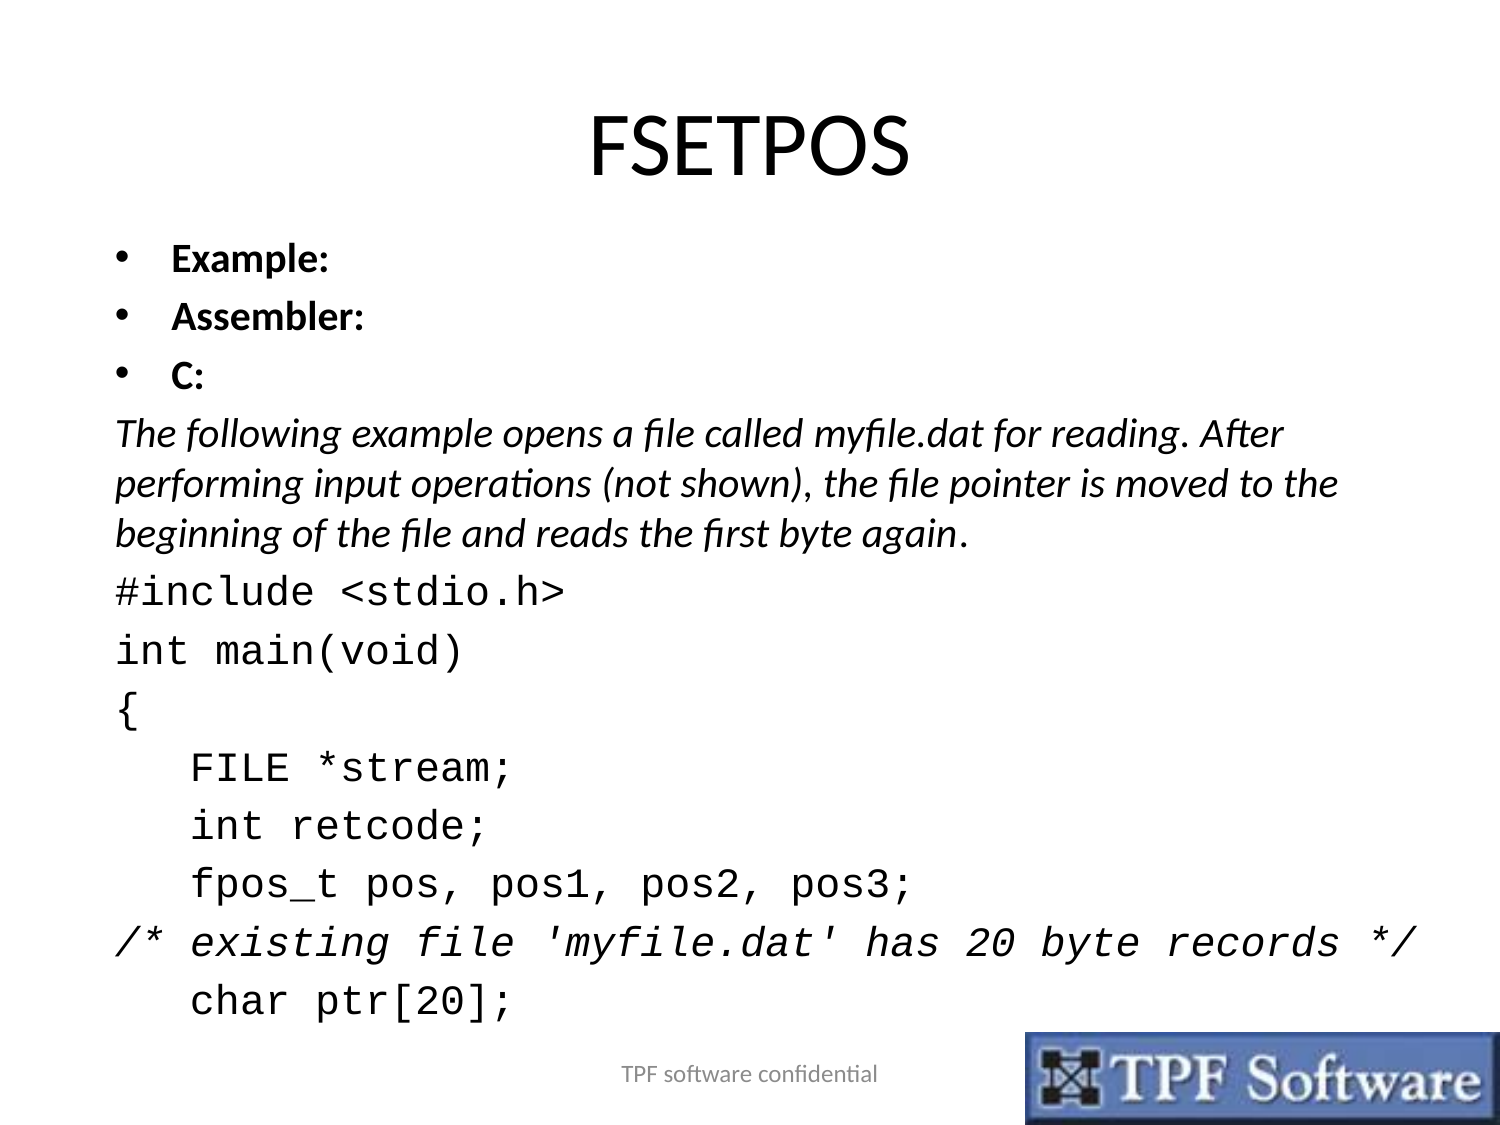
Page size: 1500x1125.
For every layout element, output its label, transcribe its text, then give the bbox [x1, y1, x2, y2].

list Example: Assembler: C: The following example opens a file called myfile.dat for reading. After performing input operations (not shown), the file pointer is moved to the beginning of the file and reads the first byte again. #include <stdio.h> int main(void) { FILE *stream; int retcode; fpos_t pos, pos1, pos2, pos3; /* existing file 'myfile.dat' has 20 byte records */ char ptr[20]; [99, 223, 1450, 1029]
footer TPF software confidential [512, 1042, 988, 1103]
picture [1024, 1032, 1500, 1125]
title FSETPOS [75, 45, 1425, 233]
